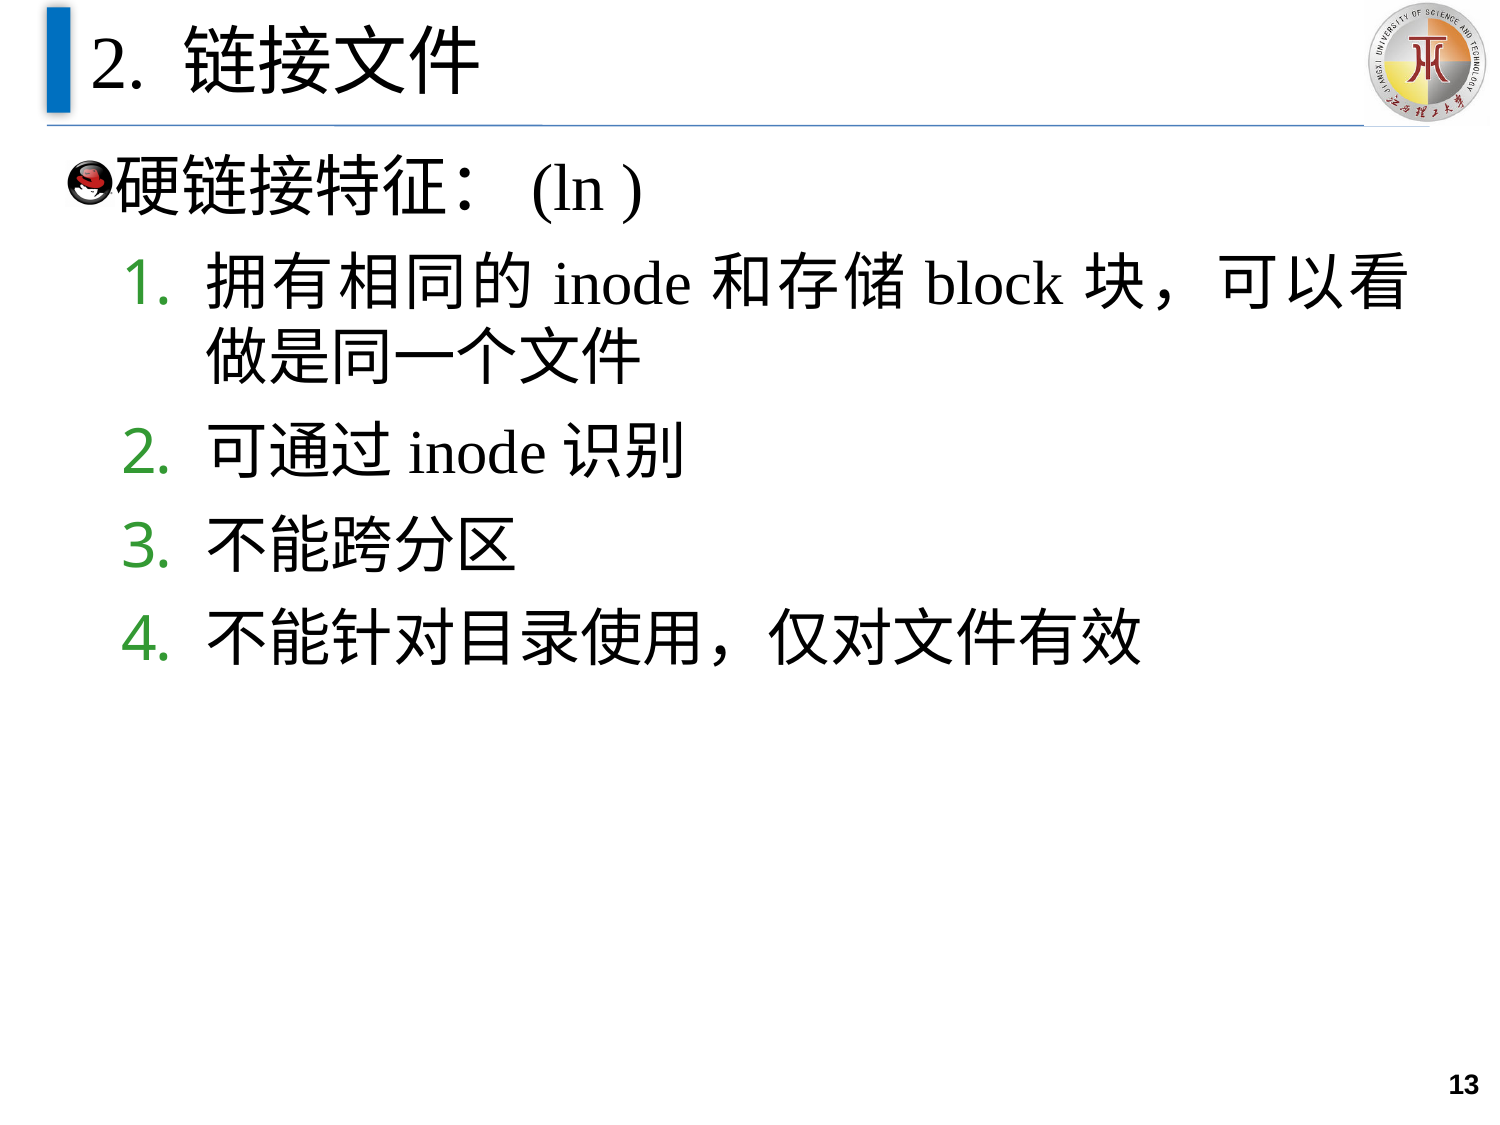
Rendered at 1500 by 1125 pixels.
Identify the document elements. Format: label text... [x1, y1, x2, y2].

picture [65, 160, 115, 207]
title 2. 链接文件 [75, 0, 1425, 122]
list 硬链接特征：(ln ) 拥有相同的inode和存储block块，可以看做是同一个文件 可通过inode识别 不能跨分区 不能针对目录使用，仅对文件有效 [50, 135, 1427, 1088]
picture [1364, 0, 1490, 126]
slide_number 13 [1355, 1042, 1495, 1125]
